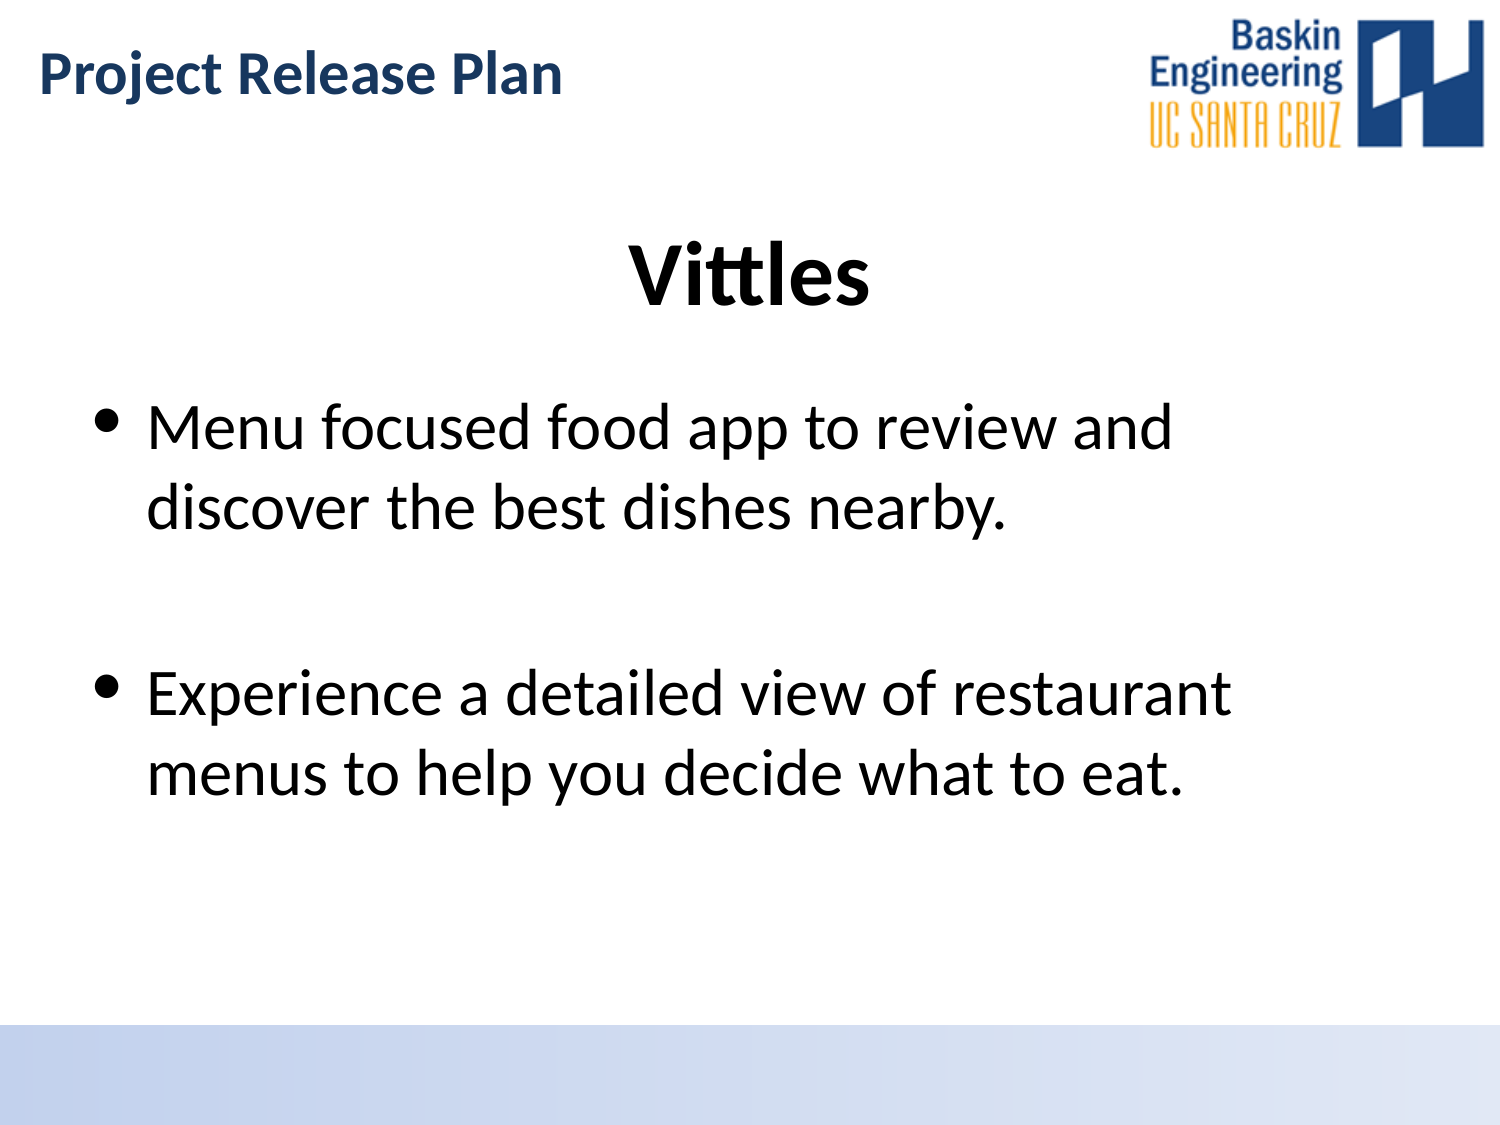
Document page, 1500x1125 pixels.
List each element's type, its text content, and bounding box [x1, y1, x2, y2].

text_box [0, 1025, 1500, 1125]
title Vittles [75, 174, 1425, 363]
text_box Project Release Plan [24, 24, 1122, 146]
list Menu focused food app to review and discover the best dishes nearby. Experience a detailed view of restaurant menus to help you decide what to eat. [75, 375, 1425, 1005]
picture [1137, 11, 1500, 159]
